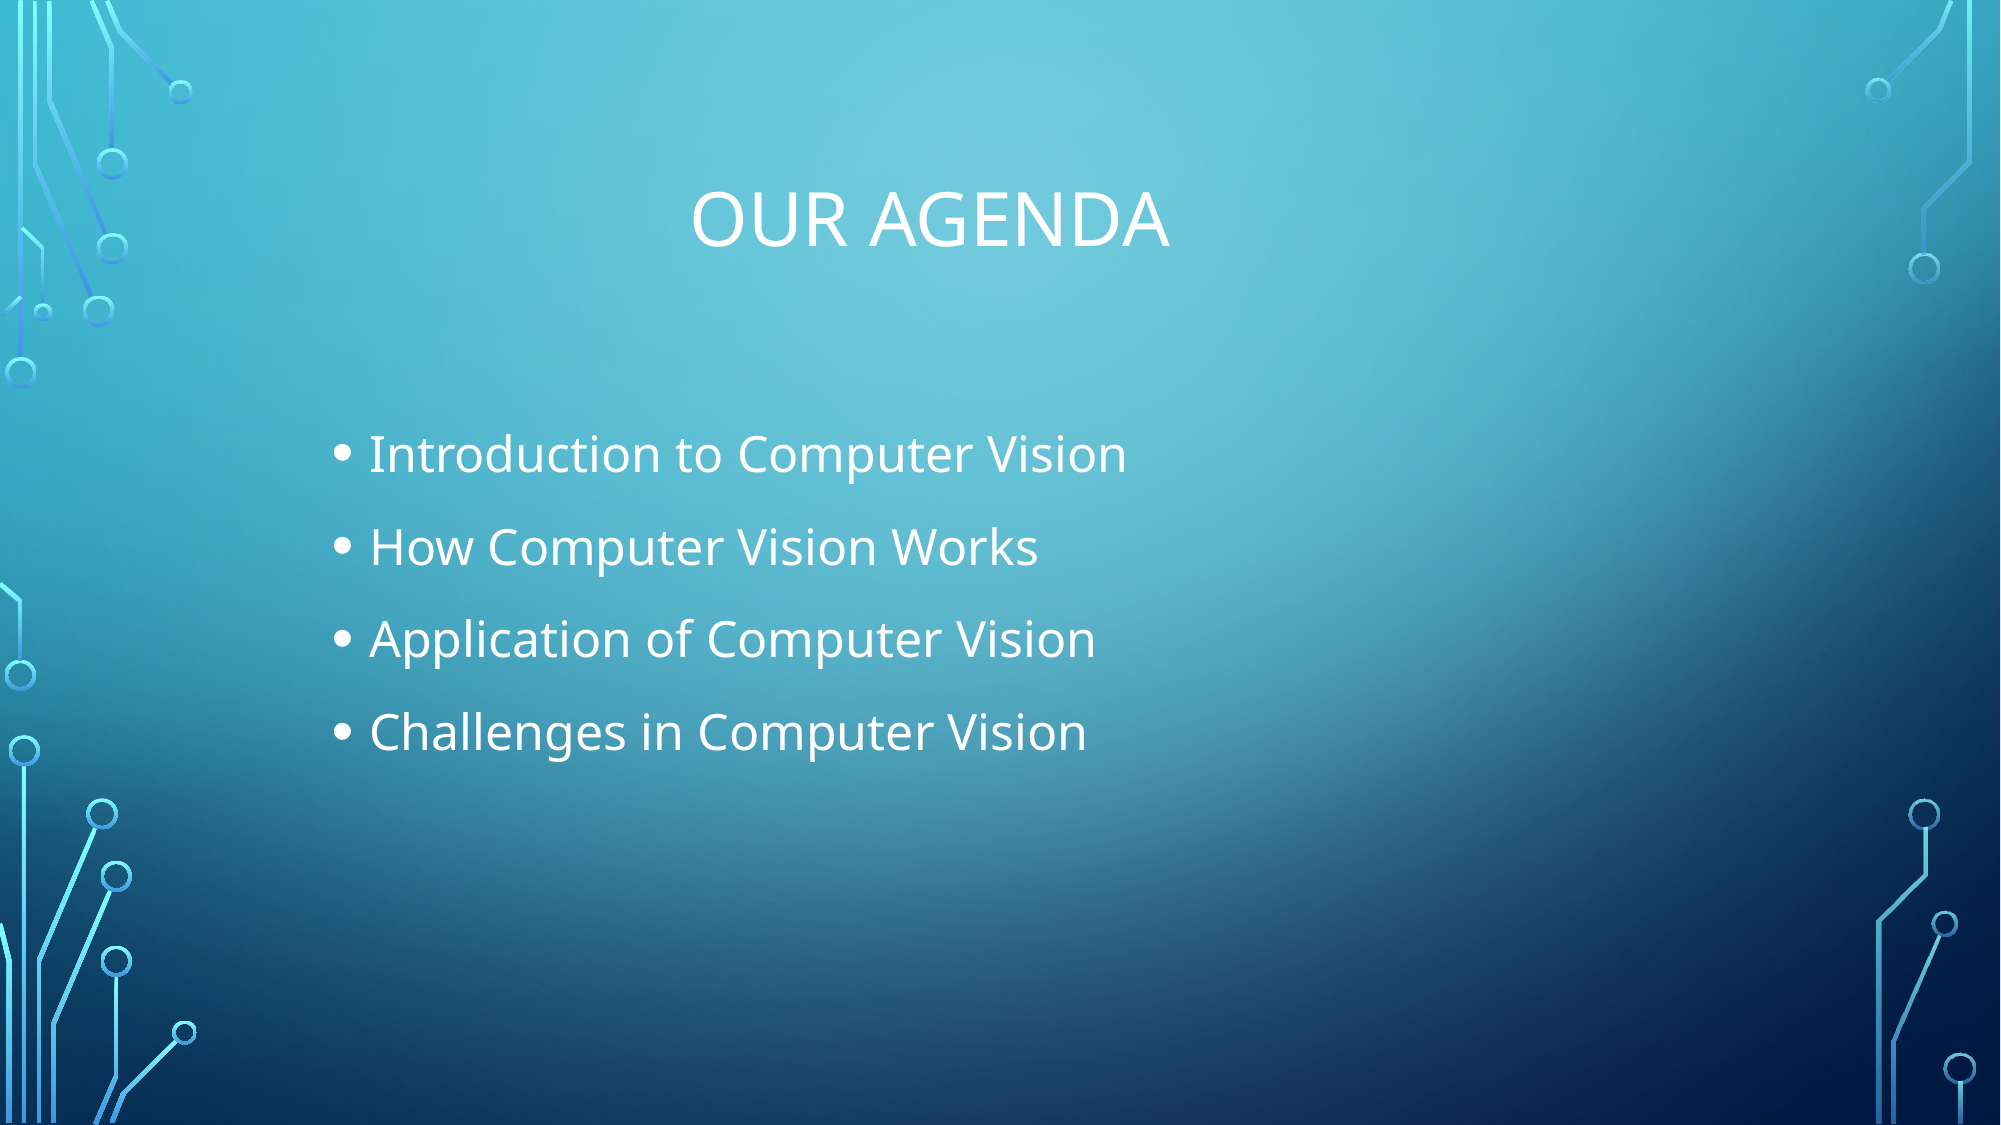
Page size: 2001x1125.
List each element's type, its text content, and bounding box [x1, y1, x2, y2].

list Introduction to Computer Vision How Computer Vision Works Application of Computer Vision Challenges in Computer Vision [316, 402, 1942, 984]
title Our agenda [187, 101, 1813, 344]
